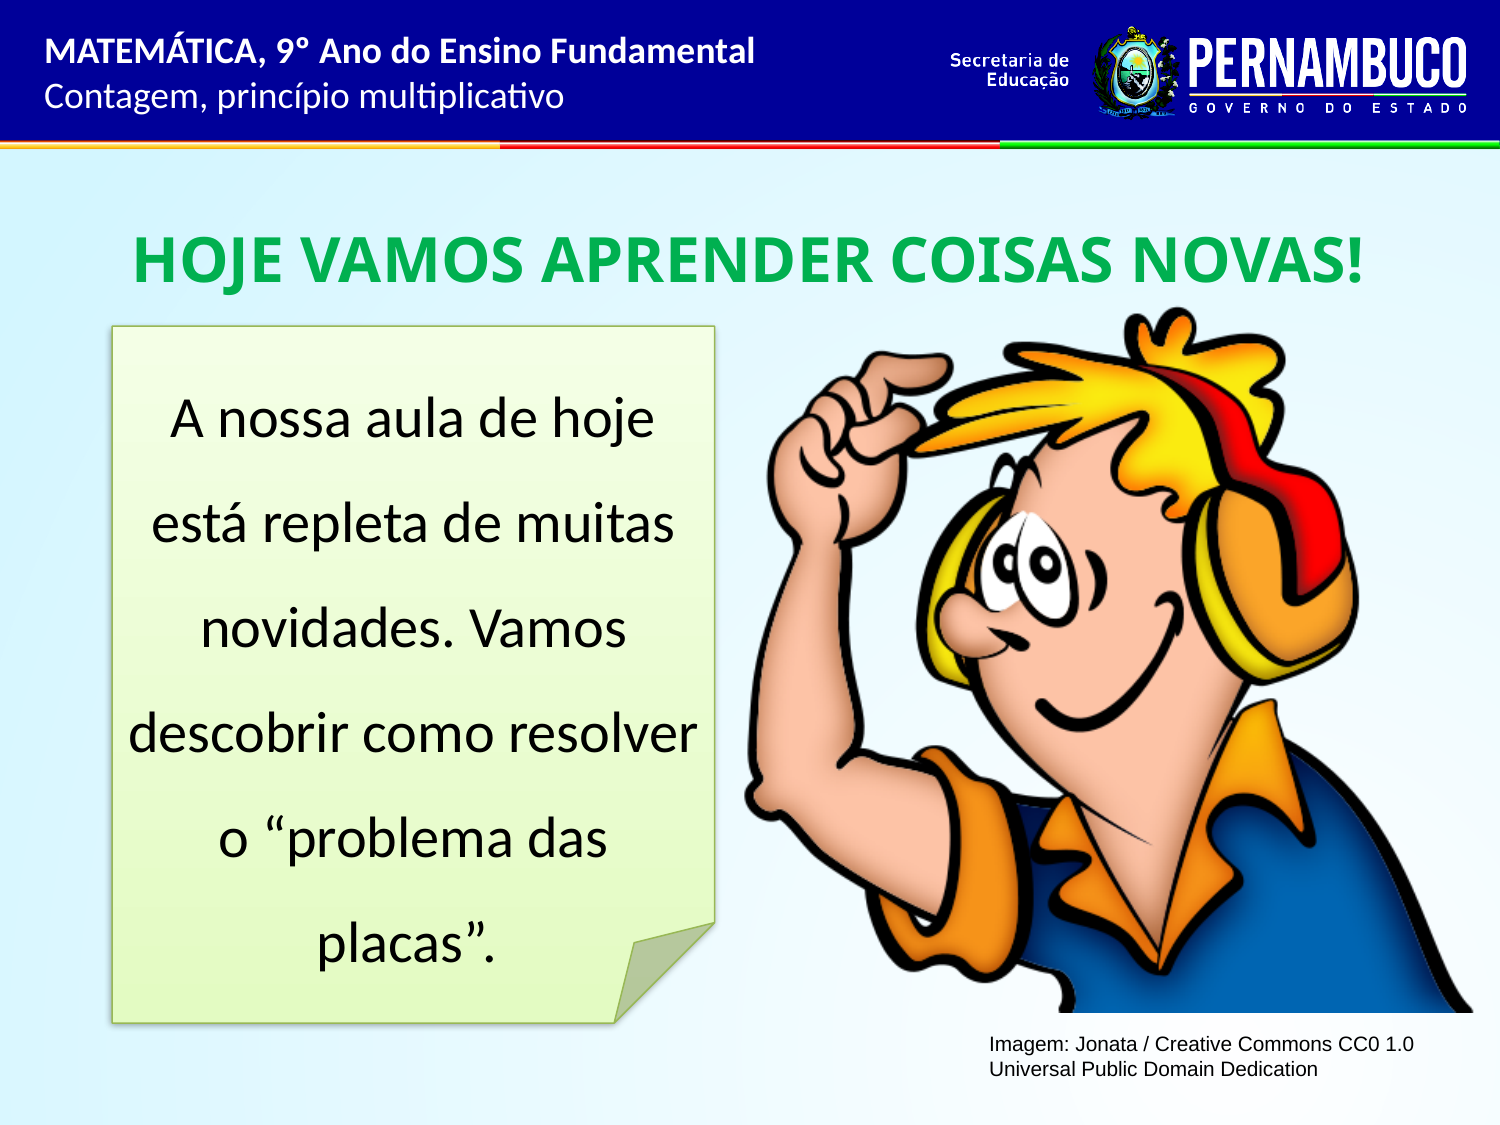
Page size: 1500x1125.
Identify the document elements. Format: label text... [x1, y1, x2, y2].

picture [0, 0, 1500, 1125]
text_box HOJE VAMOS APRENDER COISAS NOVAS! [53, 137, 1444, 302]
text_box A nossa aula de hoje está repleta de muitas novidades. Vamos descobrir como resolver o “problema das placas”. [111, 325, 713, 1024]
text_box MATEMÁTICA, 9º Ano do Ensino Fundamental Contagem, princípio multiplicativo [29, 18, 963, 124]
text_box Imagem: Jonata / Creative Commons CC0 1.0 Universal Public Domain Dedication [974, 1023, 1483, 1088]
